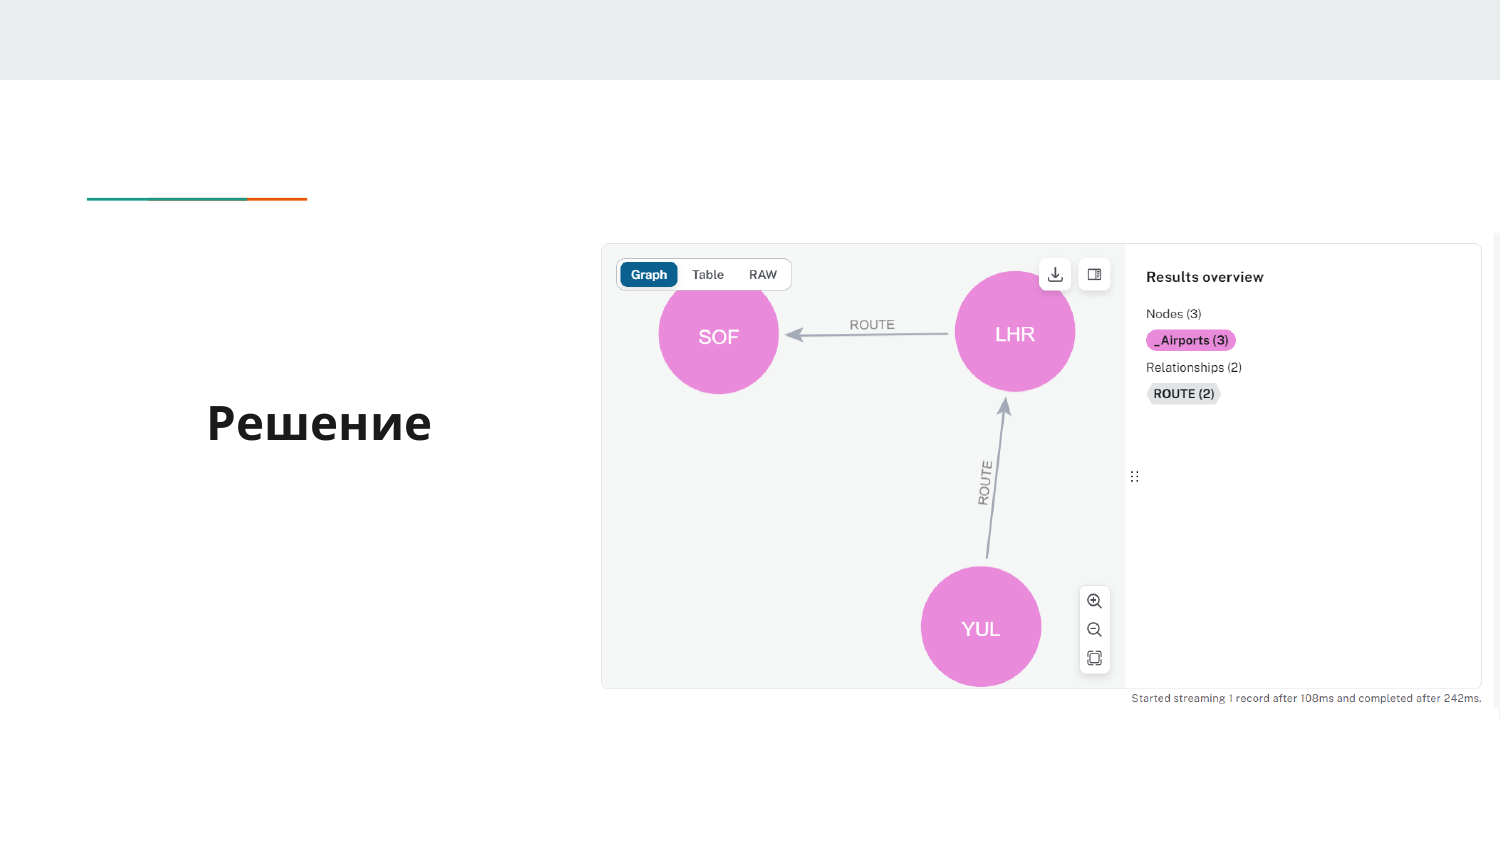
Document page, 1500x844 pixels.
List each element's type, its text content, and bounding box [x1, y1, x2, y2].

title Решение [117, 377, 557, 466]
picture [582, 233, 1500, 719]
